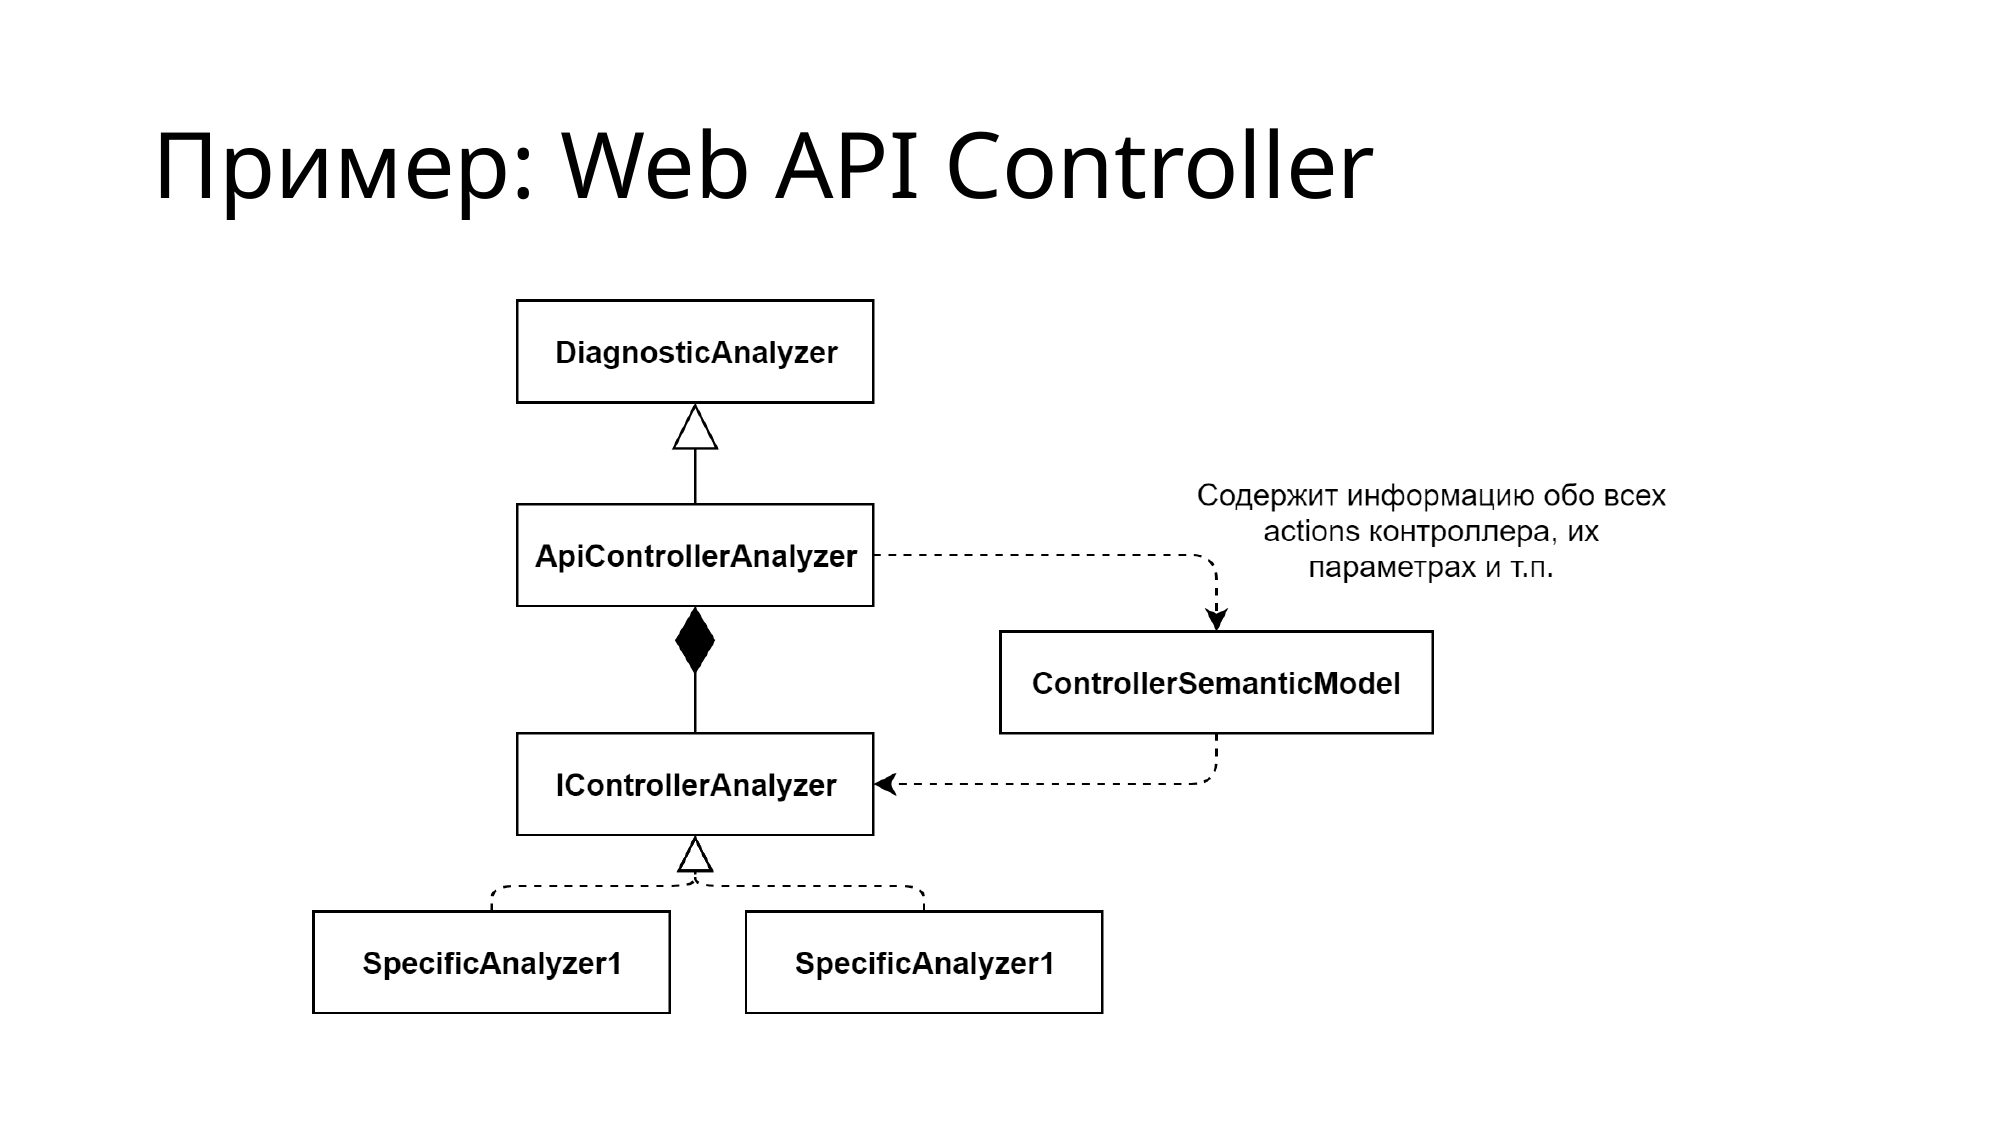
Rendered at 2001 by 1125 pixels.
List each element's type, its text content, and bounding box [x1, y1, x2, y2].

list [312, 299, 1688, 1014]
title Пример: Web API Controller [137, 59, 1863, 278]
